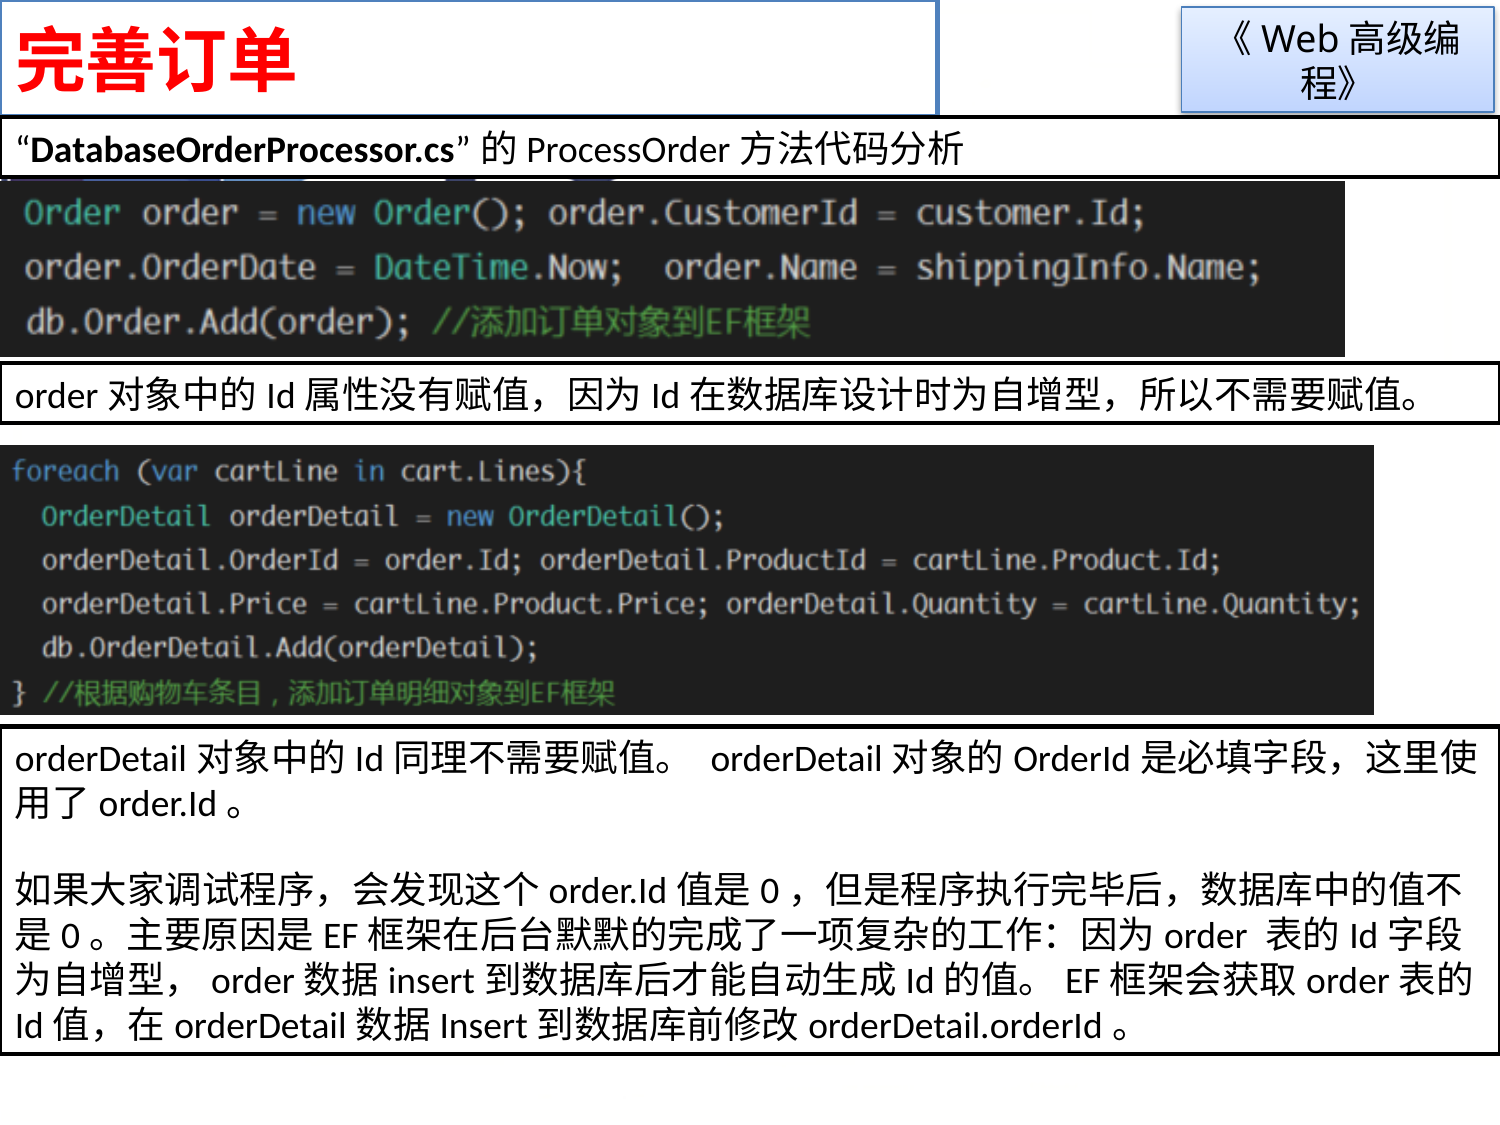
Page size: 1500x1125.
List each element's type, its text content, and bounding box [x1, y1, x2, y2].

picture [0, 1056, 1500, 1125]
text_box “DatabaseOrderProcessor.cs”的ProcessOrder方法代码分析 [0, 115, 1500, 179]
text_box orderDetail对象中的Id同理不需要赋值。 orderDetail对象的OrderId是必填字段，这里使用了order.Id。 如果大家调试程序，会发现这个order.Id值是0，但是程序执行完毕后，数据库中的值不是0。主要原因是EF框架在后台默默的完成了一项复杂的工作：因为order 表的Id字段为自增型，order数据insert到数据库后才能自动生成Id的值。EF框架会获取order表的Id值，在orderDetail数据Insert到数据库前修改orderDetail.orderId。 [0, 724, 1500, 1056]
text_box order对象中的Id属性没有赋值，因为Id在数据库设计时为自增型，所以不需要赋值。 [0, 361, 1500, 425]
picture [0, 179, 1500, 361]
picture [0, 425, 1500, 724]
title 完善订单 [0, 0, 940, 115]
picture [940, 0, 1500, 115]
